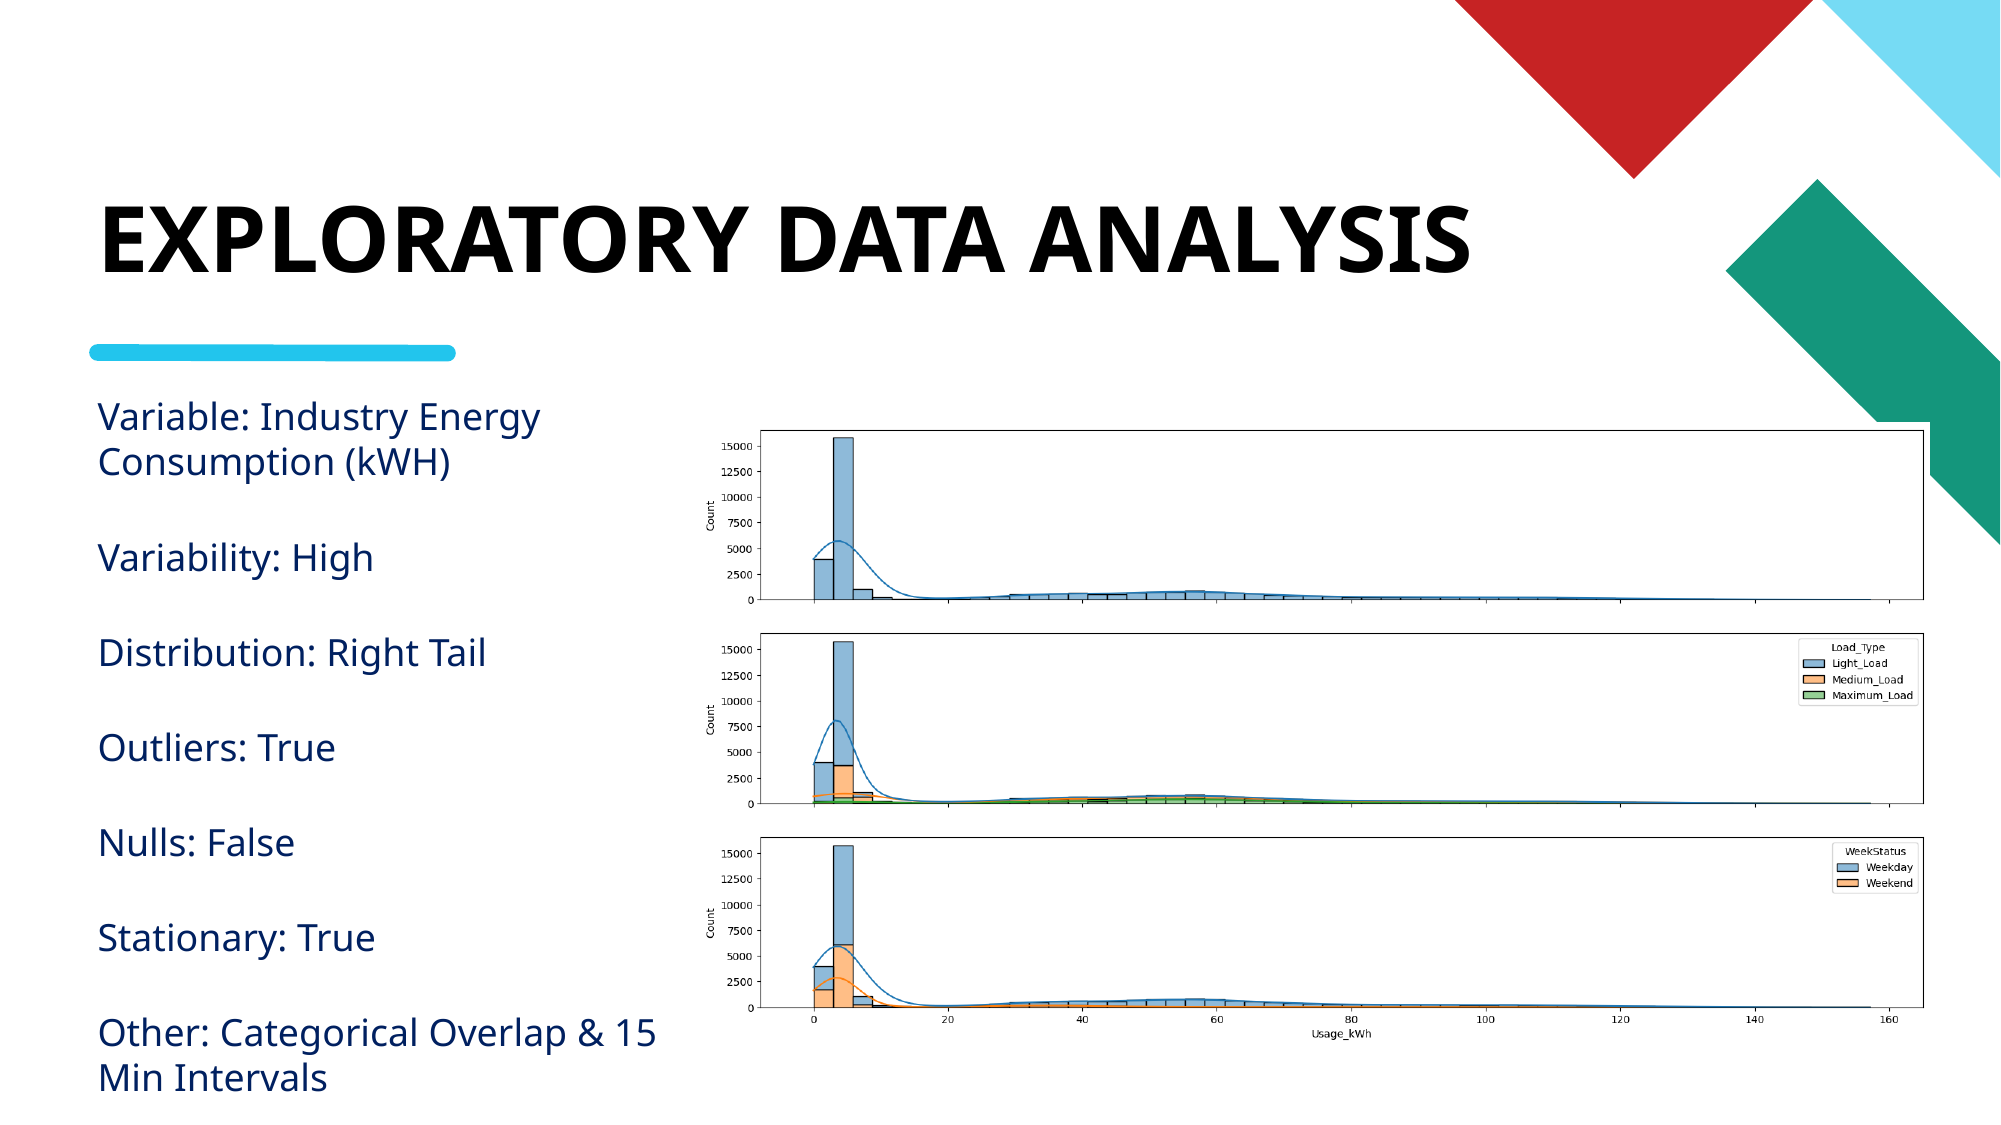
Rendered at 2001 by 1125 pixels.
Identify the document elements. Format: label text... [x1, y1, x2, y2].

picture [697, 422, 1930, 1047]
list Variable: Industry Energy Consumption (kWH) Variability: High Distribution: Right Tail Outliers: True Nulls: False Stationary: True Other: Categorical Overlap & 15 Min Intervals [97, 405, 716, 1080]
title Exploratory Data Analysis [97, 45, 1702, 291]
